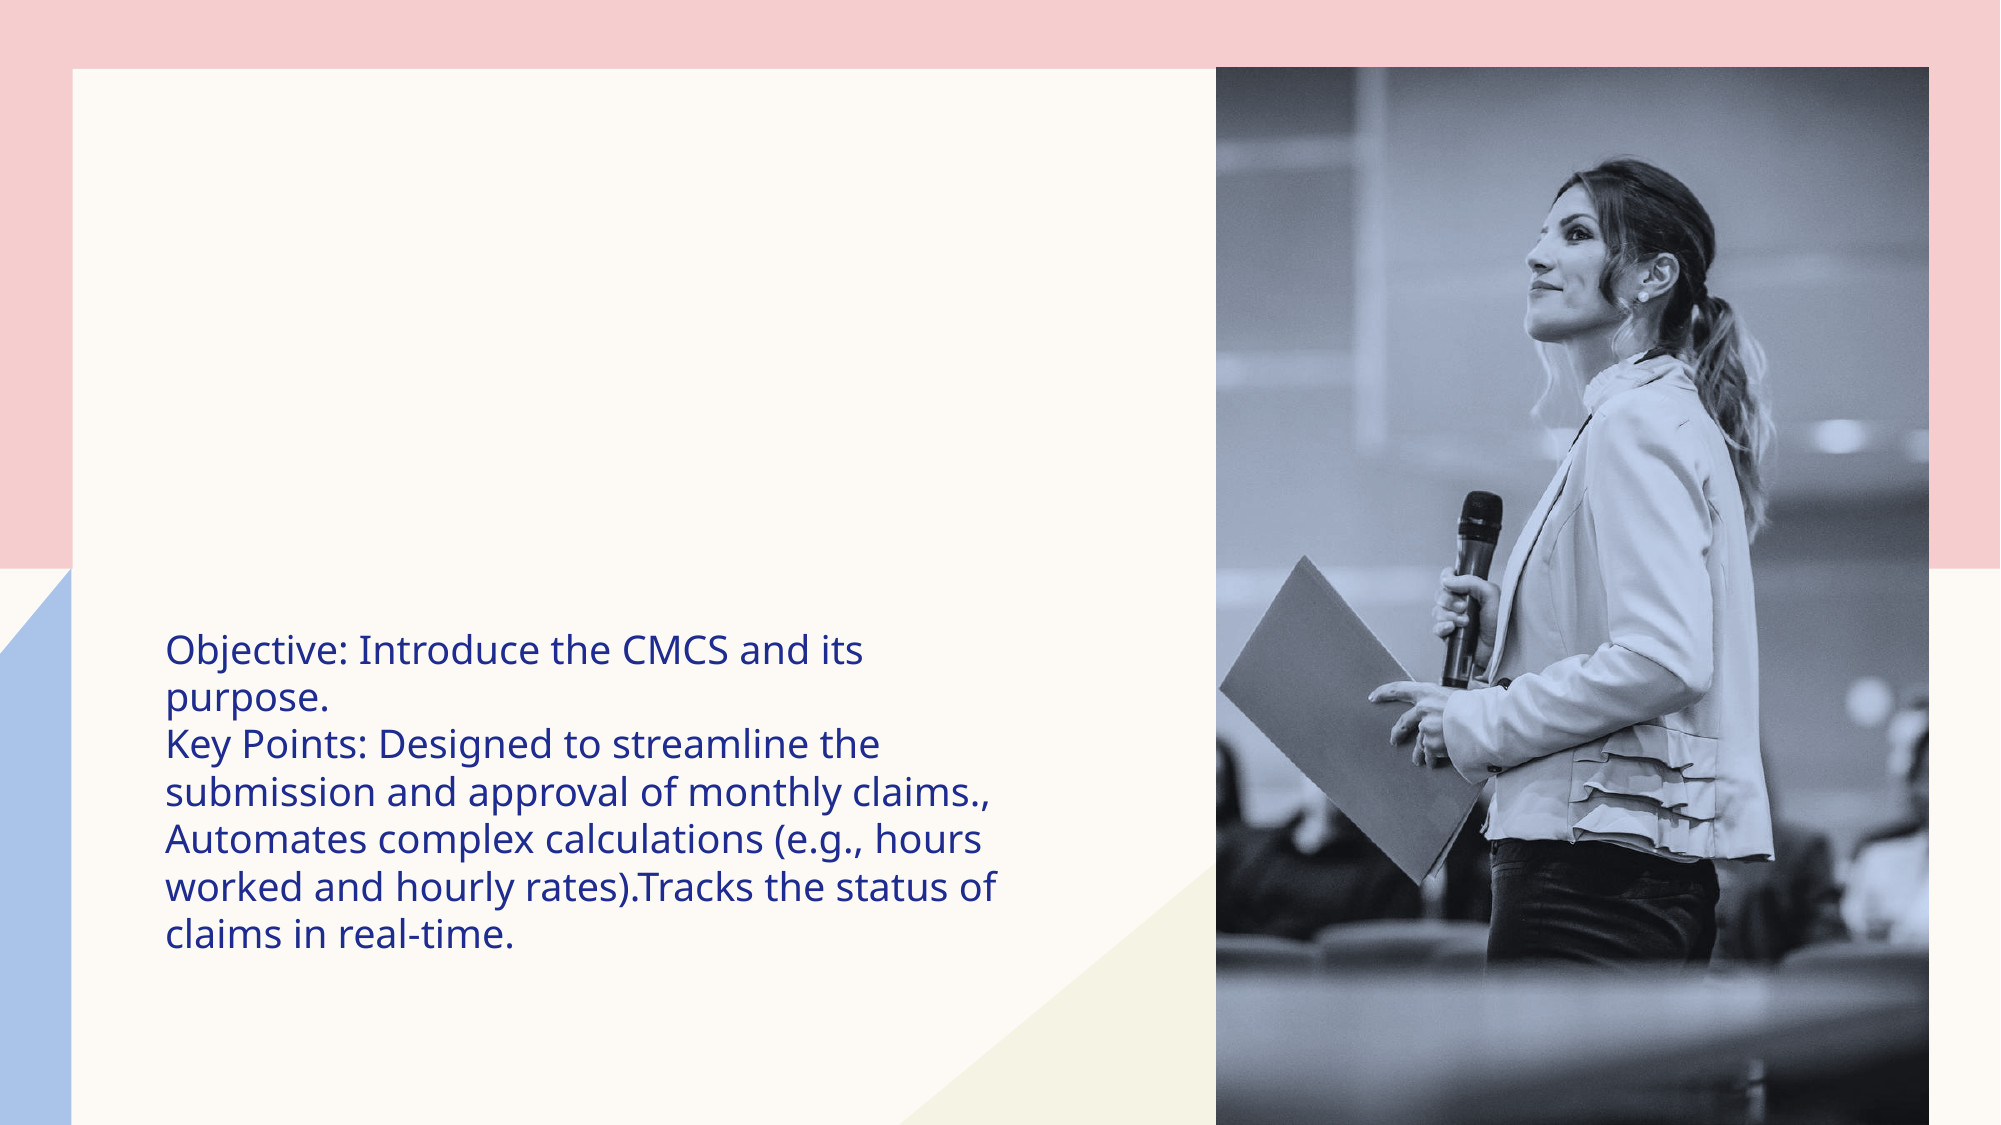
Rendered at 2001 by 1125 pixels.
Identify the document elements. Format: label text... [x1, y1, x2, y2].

list Objective: Introduce the CMCS and its purpose. Key Points: Designed to streamline the submission and approval of monthly claims., Automates complex calculations (e.g., hours worked and hourly rates).Tracks the status of claims in real-time. [150, 624, 1013, 992]
picture [1216, 67, 1929, 1125]
